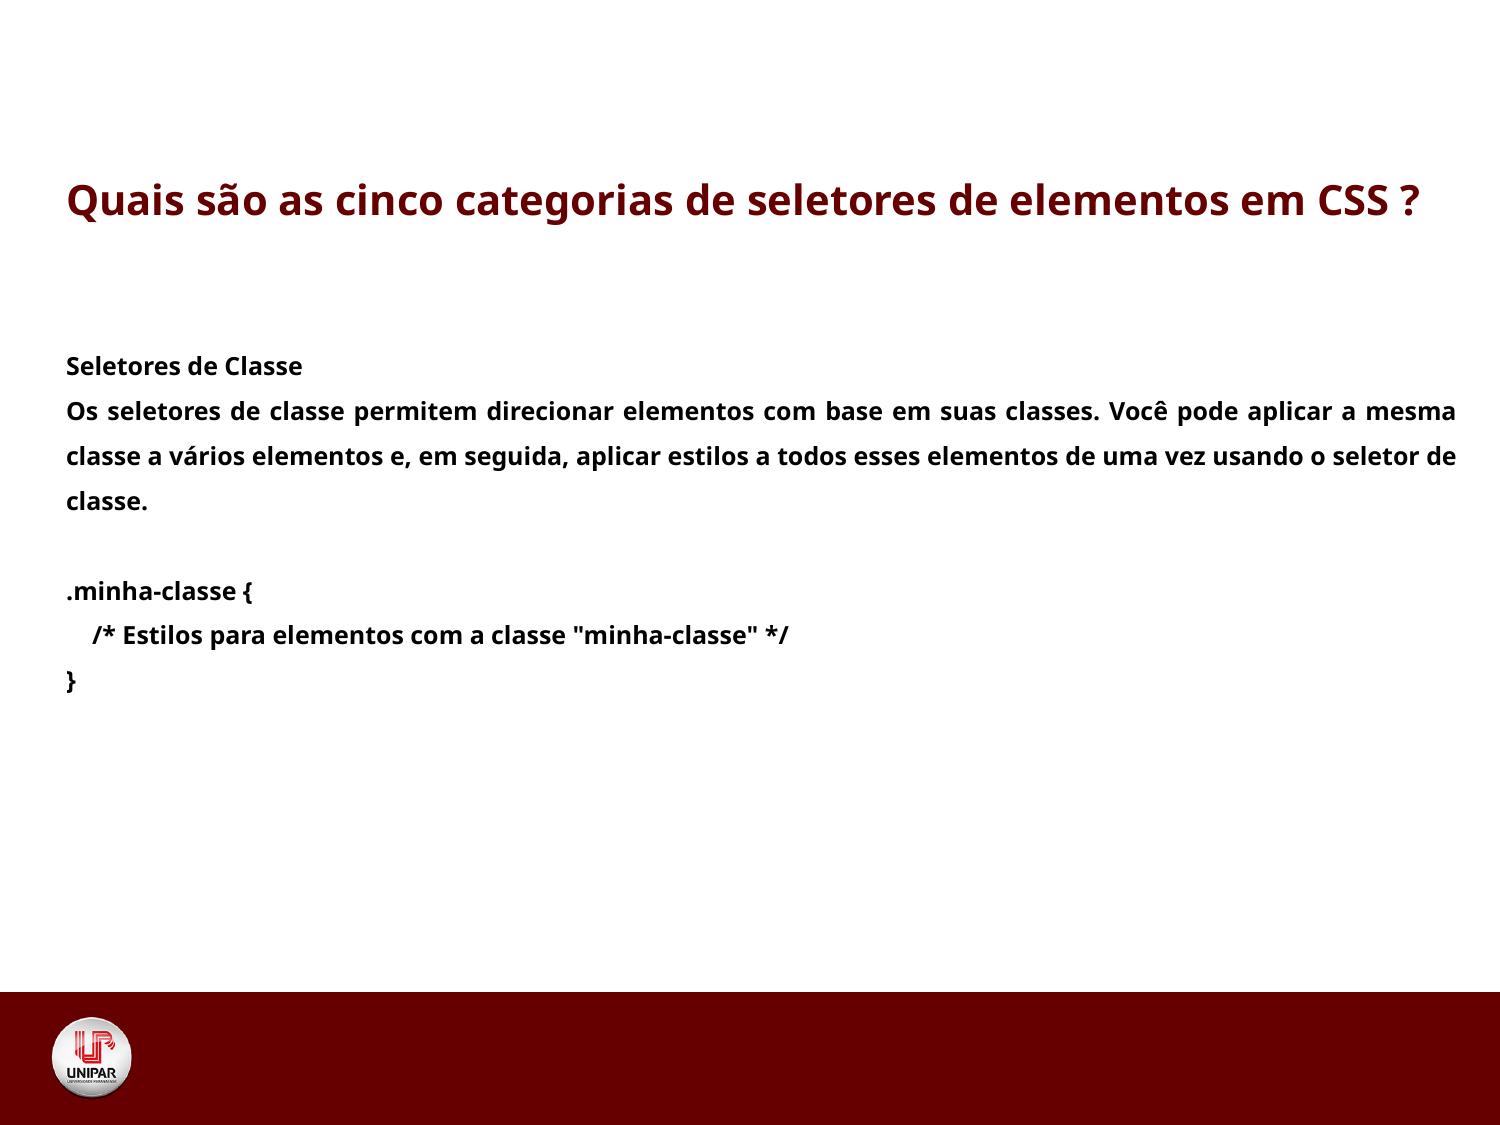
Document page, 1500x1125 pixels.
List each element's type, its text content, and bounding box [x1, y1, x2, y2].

text_box [0, 992, 1500, 1125]
subtitle Quais são as cinco categorias de seletores de elementos em CSS ? [51, 38, 1475, 250]
text_box Seletores de Classe Os seletores de classe permitem direcionar elementos com base em suas classes. Você pode aplicar a mesma classe a vários elementos e, em seguida, aplicar estilos a todos esses elementos de uma vez usando o seletor de classe. .minha-classe { /* Estilos para elementos com a classe "minha-classe" */ } [51, 250, 1475, 825]
picture [50, 1017, 132, 1100]
